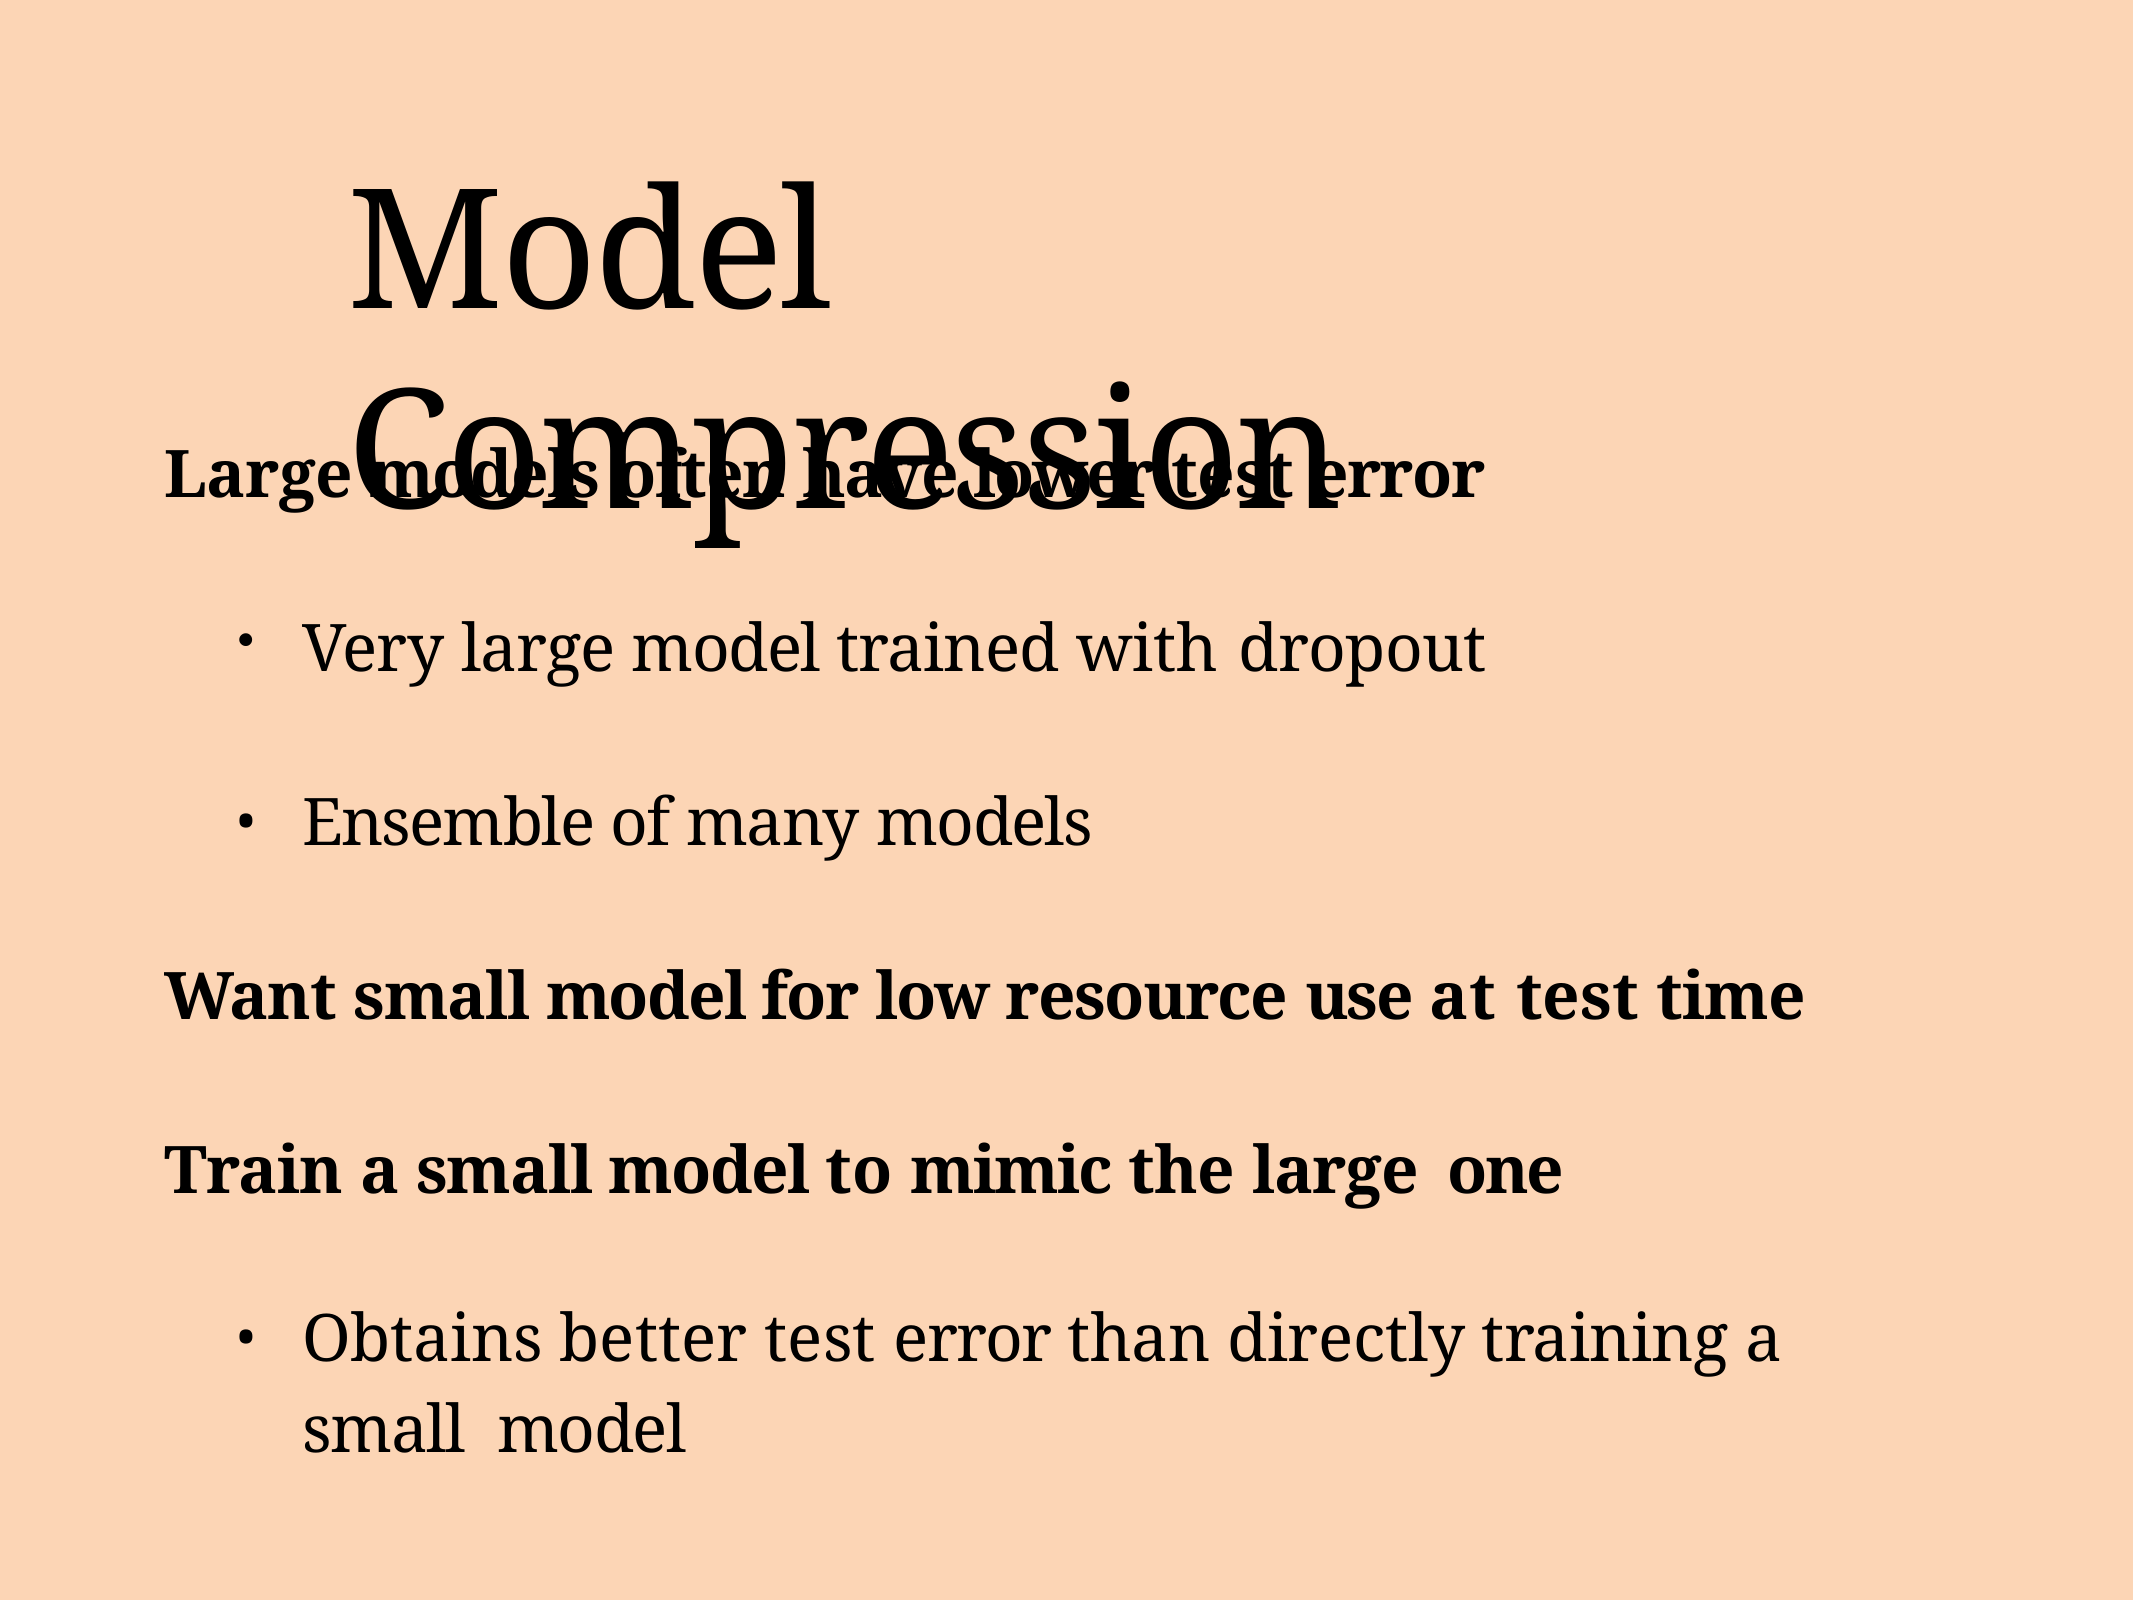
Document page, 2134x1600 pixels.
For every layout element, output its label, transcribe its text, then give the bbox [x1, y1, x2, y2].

title Model Compression [345, 139, 1787, 429]
text_box Large models often have lower test error Very large model trained with dropout Ensemble of many models Want small model for low resource use at test time Train a small model to mimic the large one Obtains better test error than directly training a small model [160, 429, 1891, 1466]
